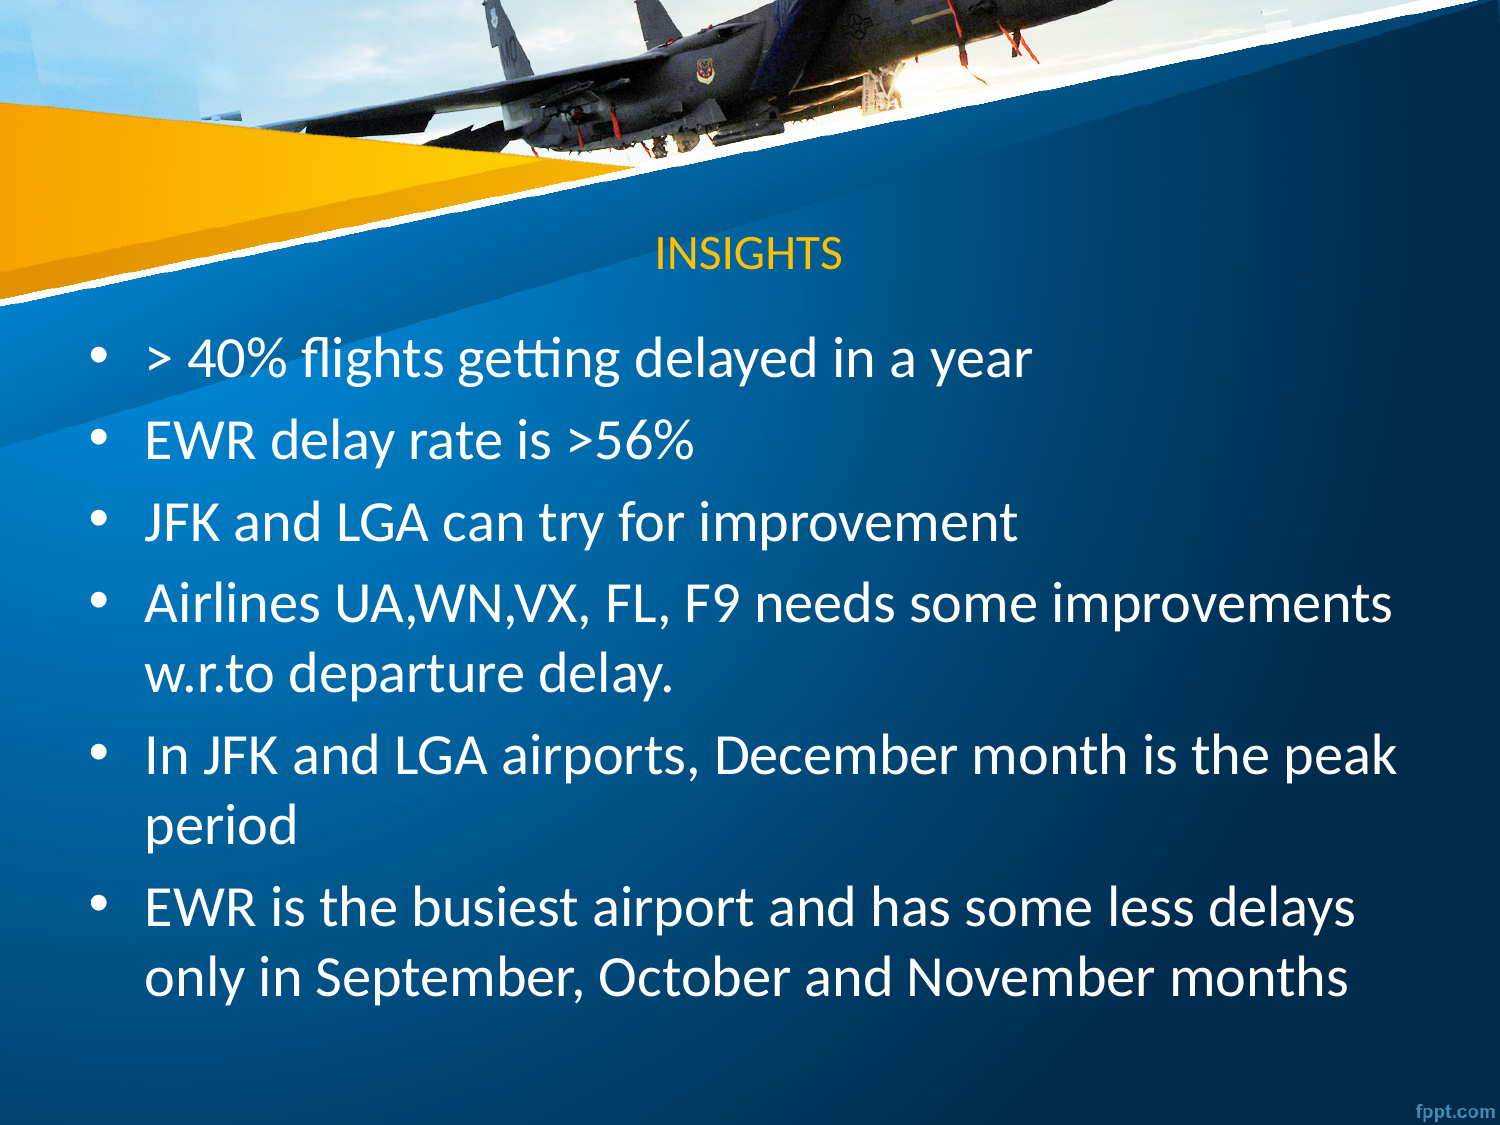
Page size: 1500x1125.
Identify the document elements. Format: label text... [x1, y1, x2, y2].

picture [0, 0, 1500, 1125]
title INSIGHTS [73, 211, 1424, 287]
list > 40% flights getting delayed in a year EWR delay rate is >56% JFK and LGA can try for improvement Airlines UA,WN,VX, FL, F9 needs some improvements w.r.to departure delay. In JFK and LGA airports, December month is the peak period EWR is the busiest airport and has some less delays only in September, October and November months [73, 311, 1424, 1039]
